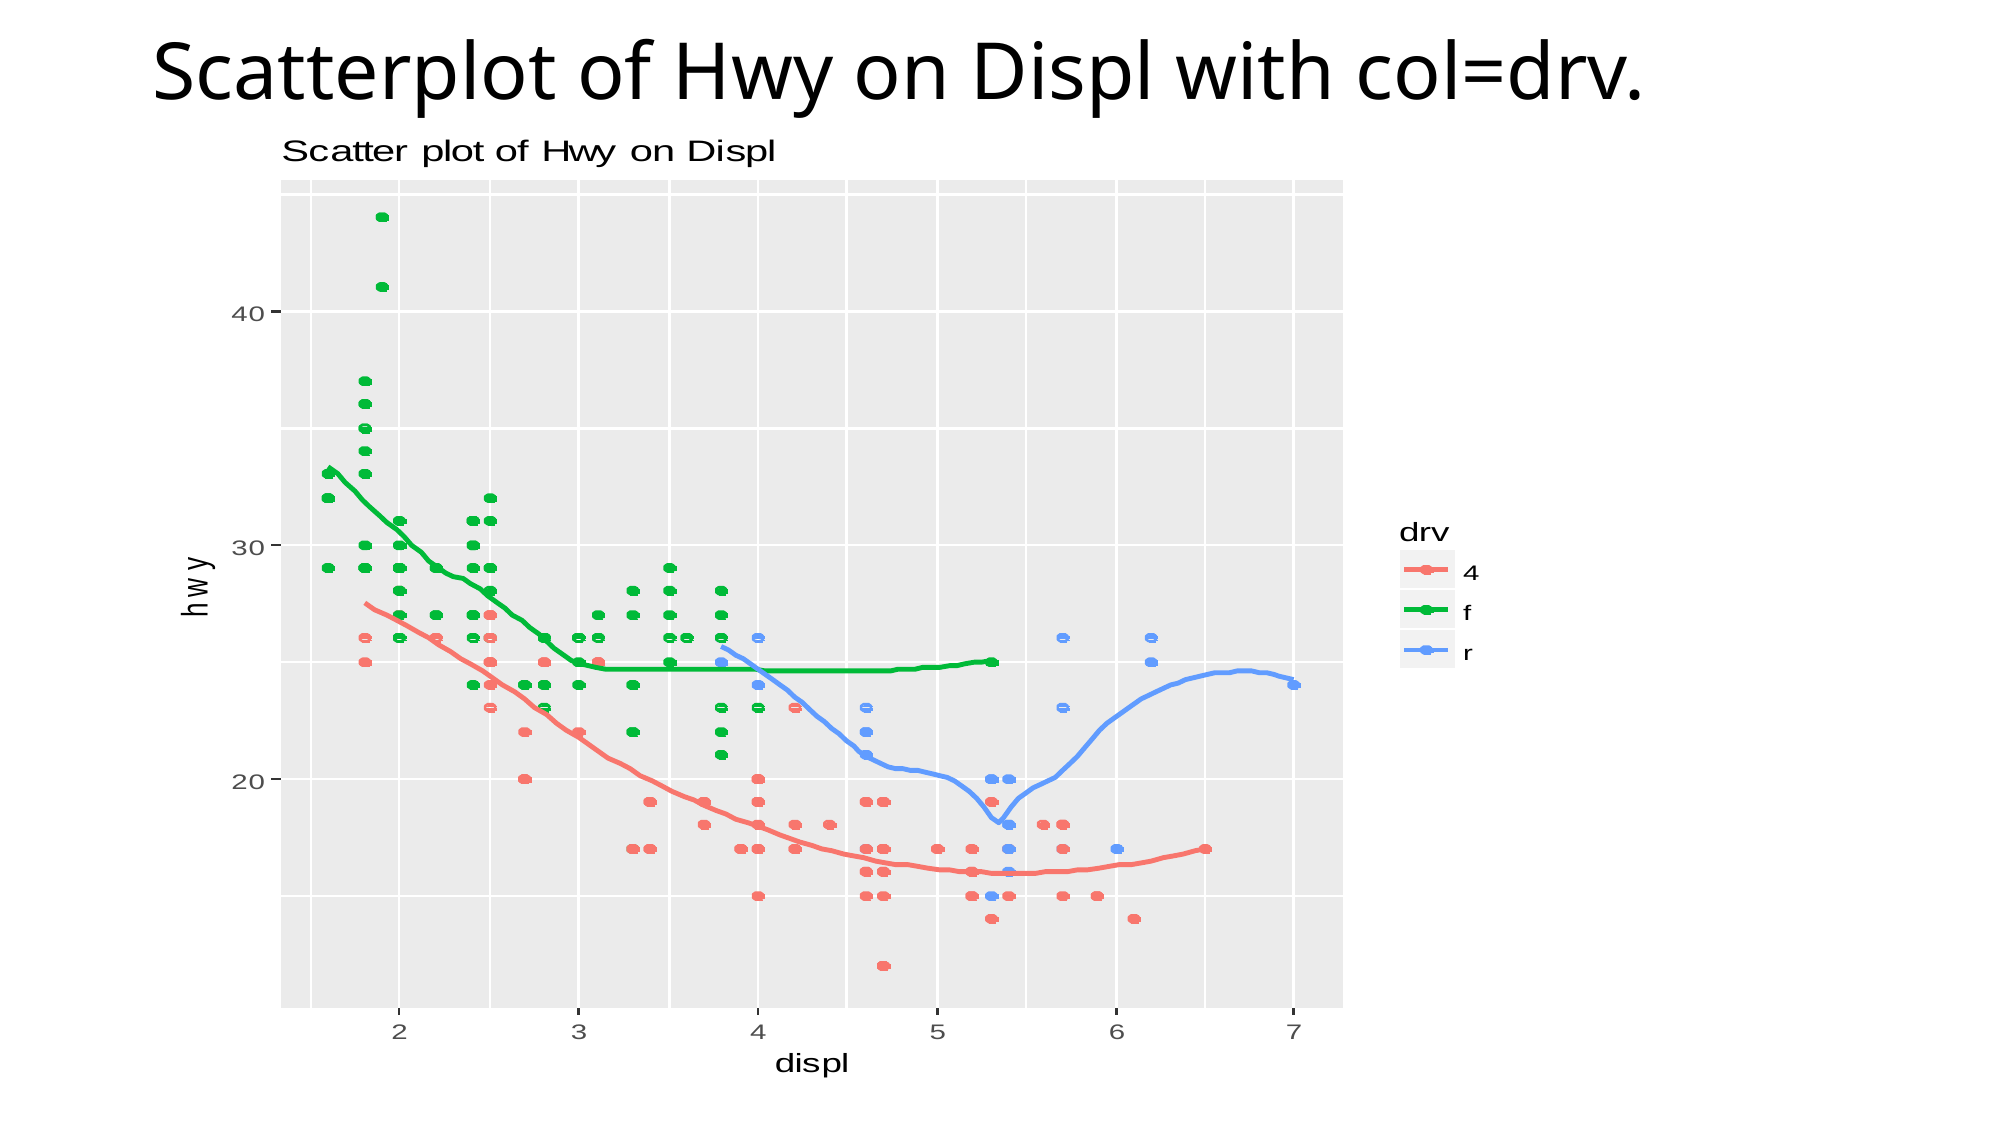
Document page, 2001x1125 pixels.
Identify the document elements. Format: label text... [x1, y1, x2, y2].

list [158, 124, 1515, 1089]
title Scatterplot of Hwy on Displ with col=drv. [137, 23, 1863, 125]
